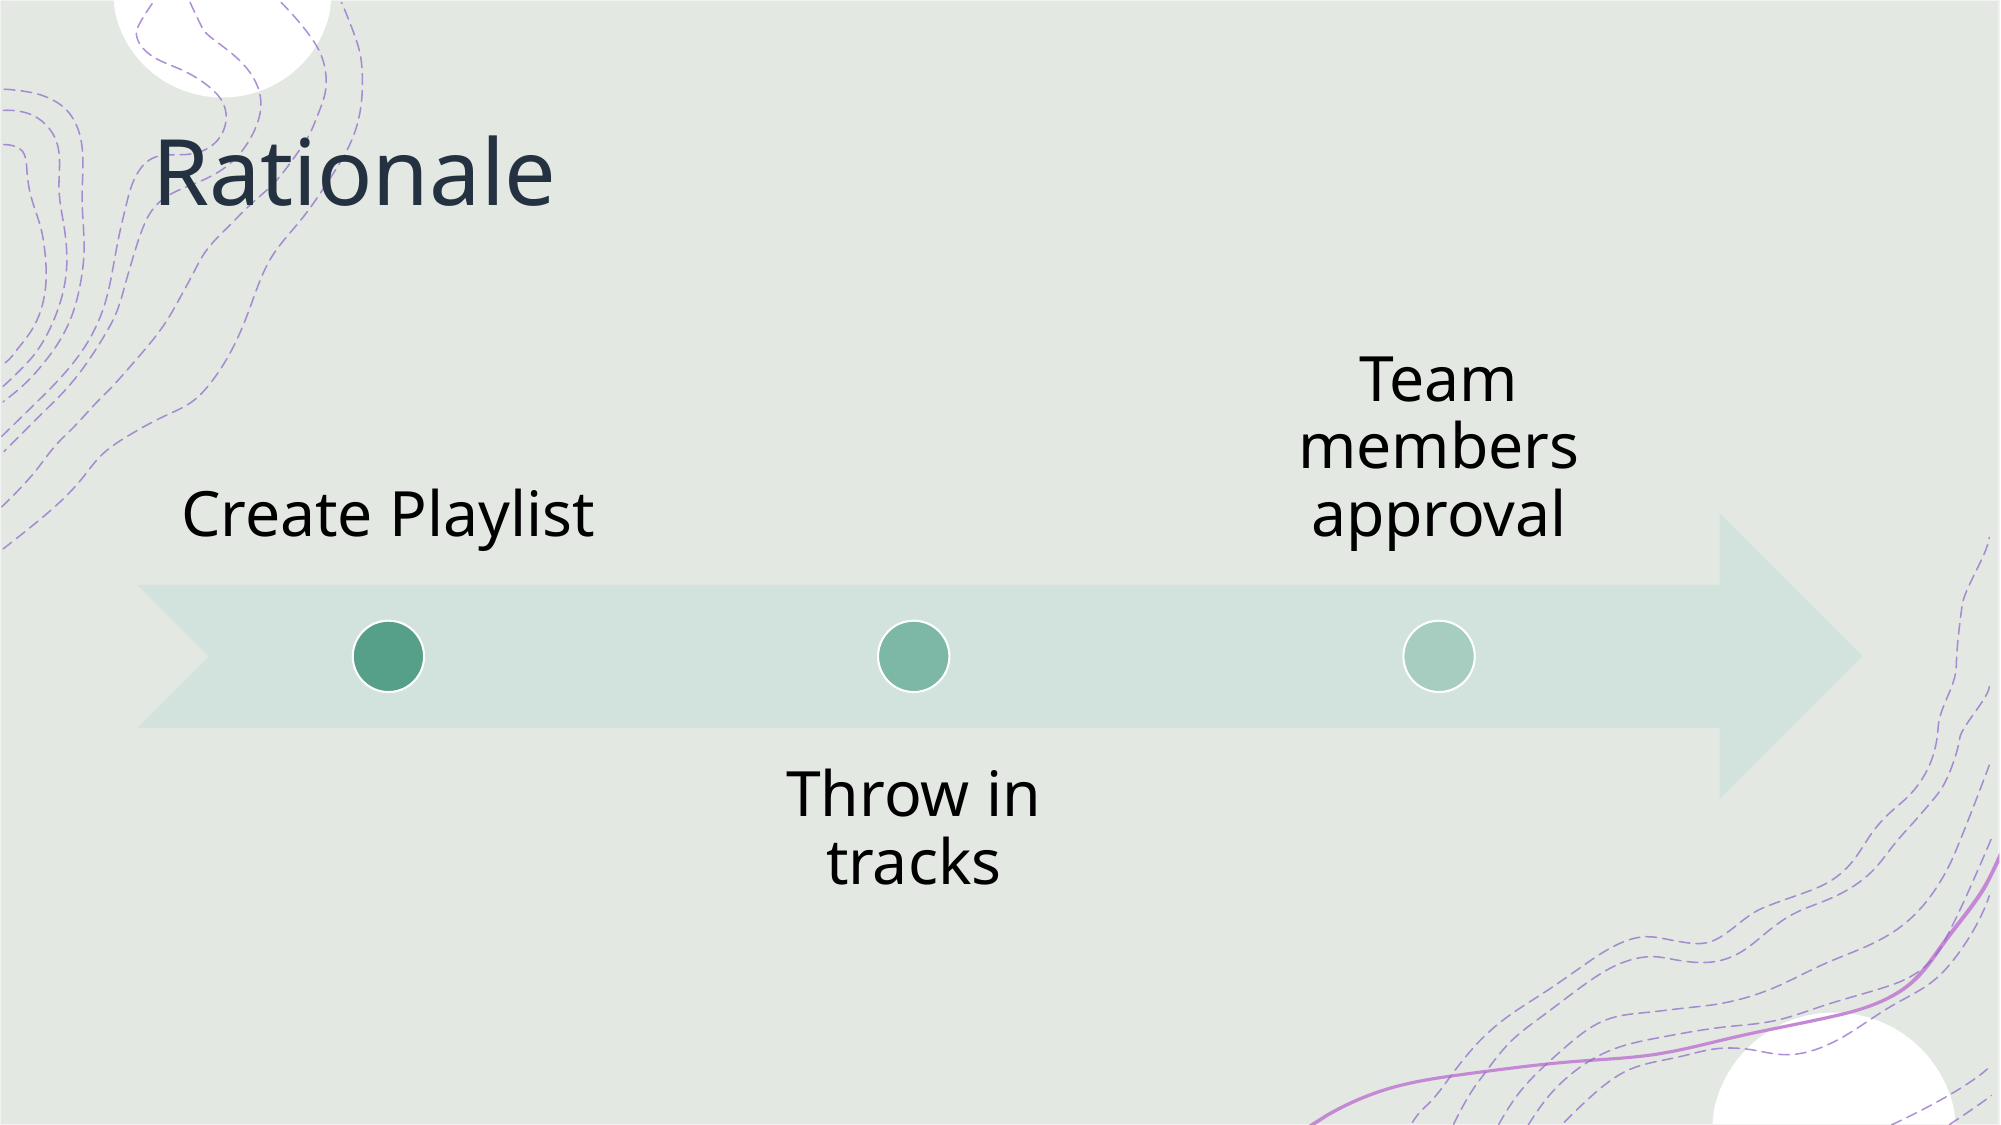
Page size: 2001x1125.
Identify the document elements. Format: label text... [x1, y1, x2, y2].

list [137, 299, 1863, 1014]
title Rationale [137, 59, 1863, 278]
